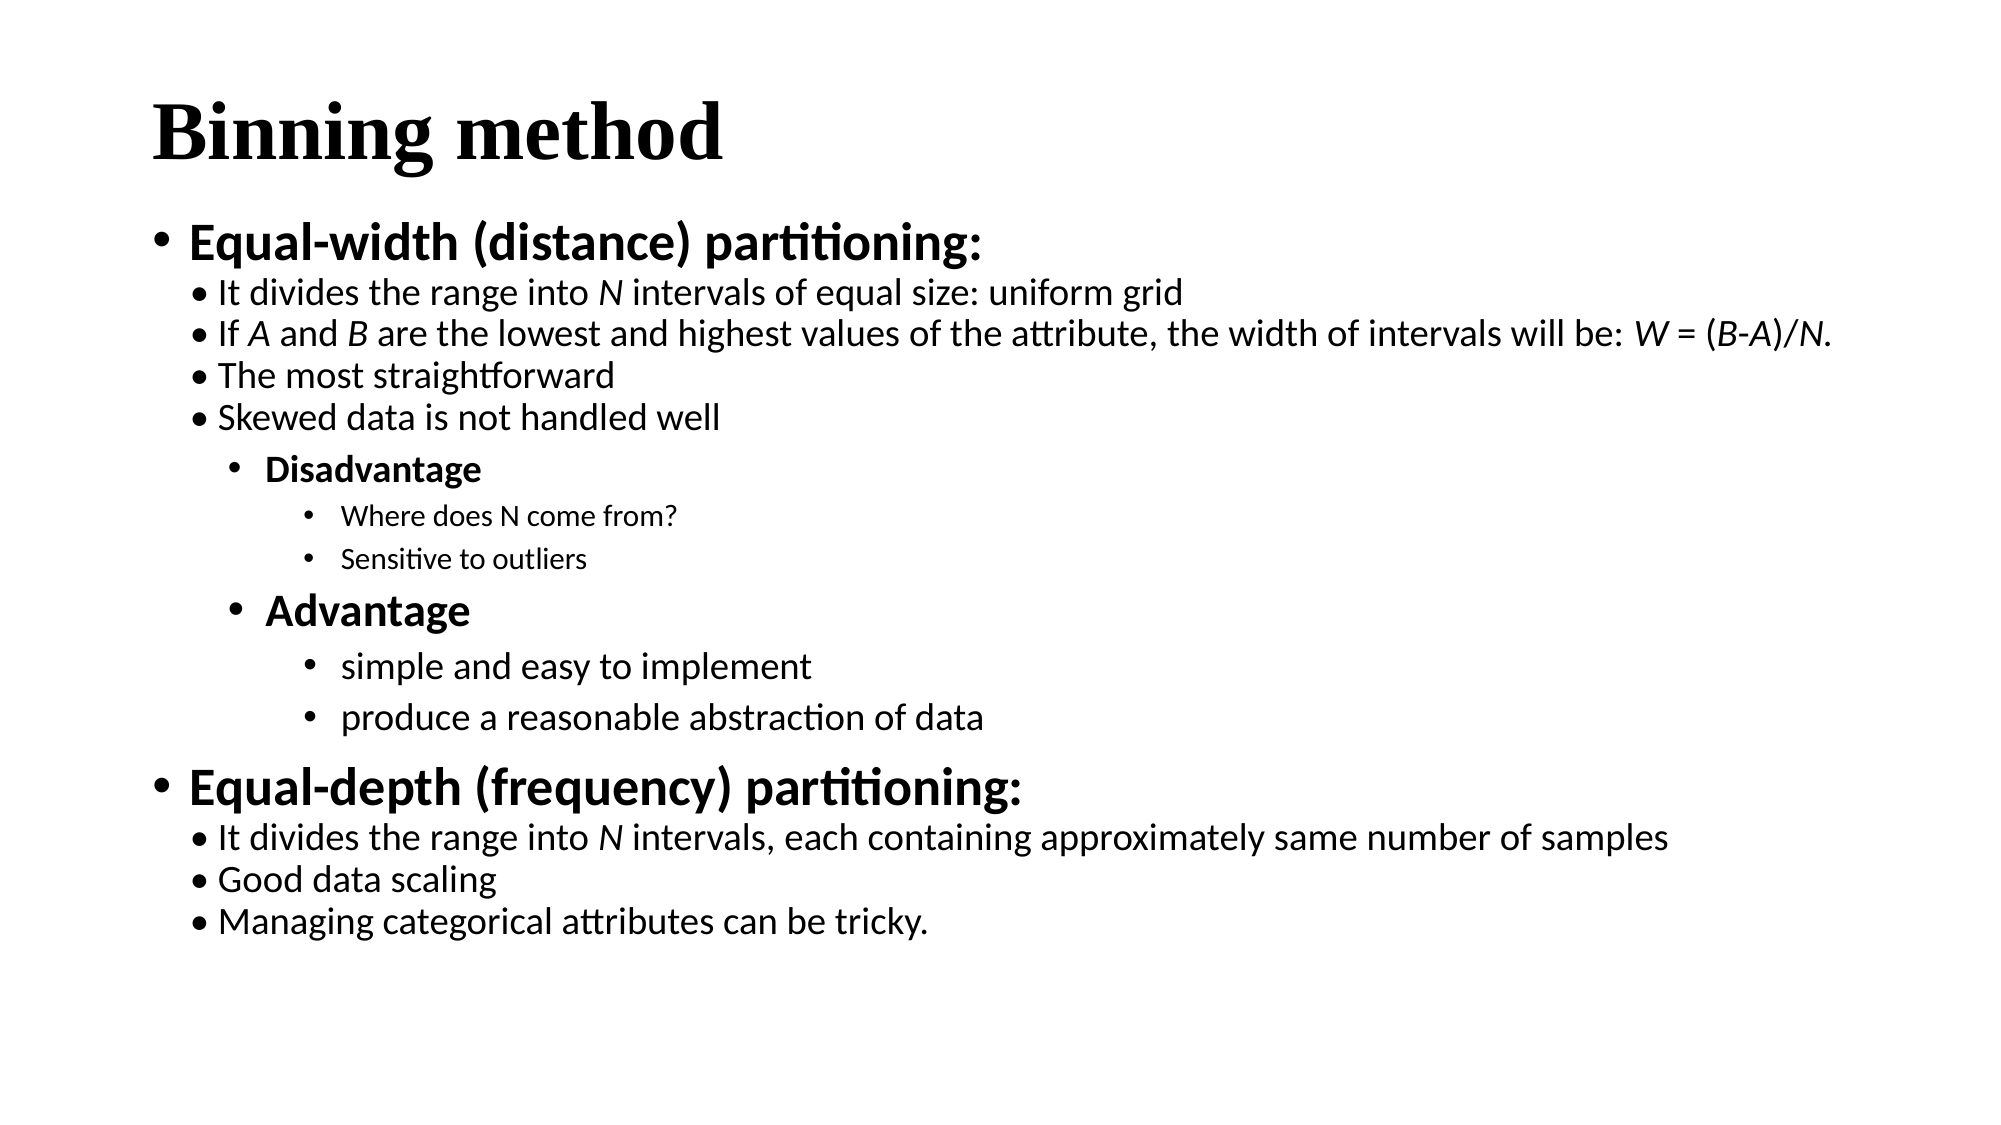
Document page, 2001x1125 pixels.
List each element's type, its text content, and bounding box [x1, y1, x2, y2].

list Equal-width (distance) partitioning: • It divides the range into N intervals of equal size: uniform grid • If A and B are the lowest and highest values of the attribute, the width of intervals will be: W = (B-A)/N. • The most straightforward • Skewed data is not handled well Disadvantage Where does N come from? Sensitive to outliers Advantage simple and easy to implement produce a reasonable abstraction of data Equal-depth (frequency) partitioning: • It divides the range into N intervals, each containing approximately same number of samples • Good data scaling • Managing categorical attributes can be tricky. [137, 205, 1863, 1014]
title Binning method [137, 59, 1863, 205]
